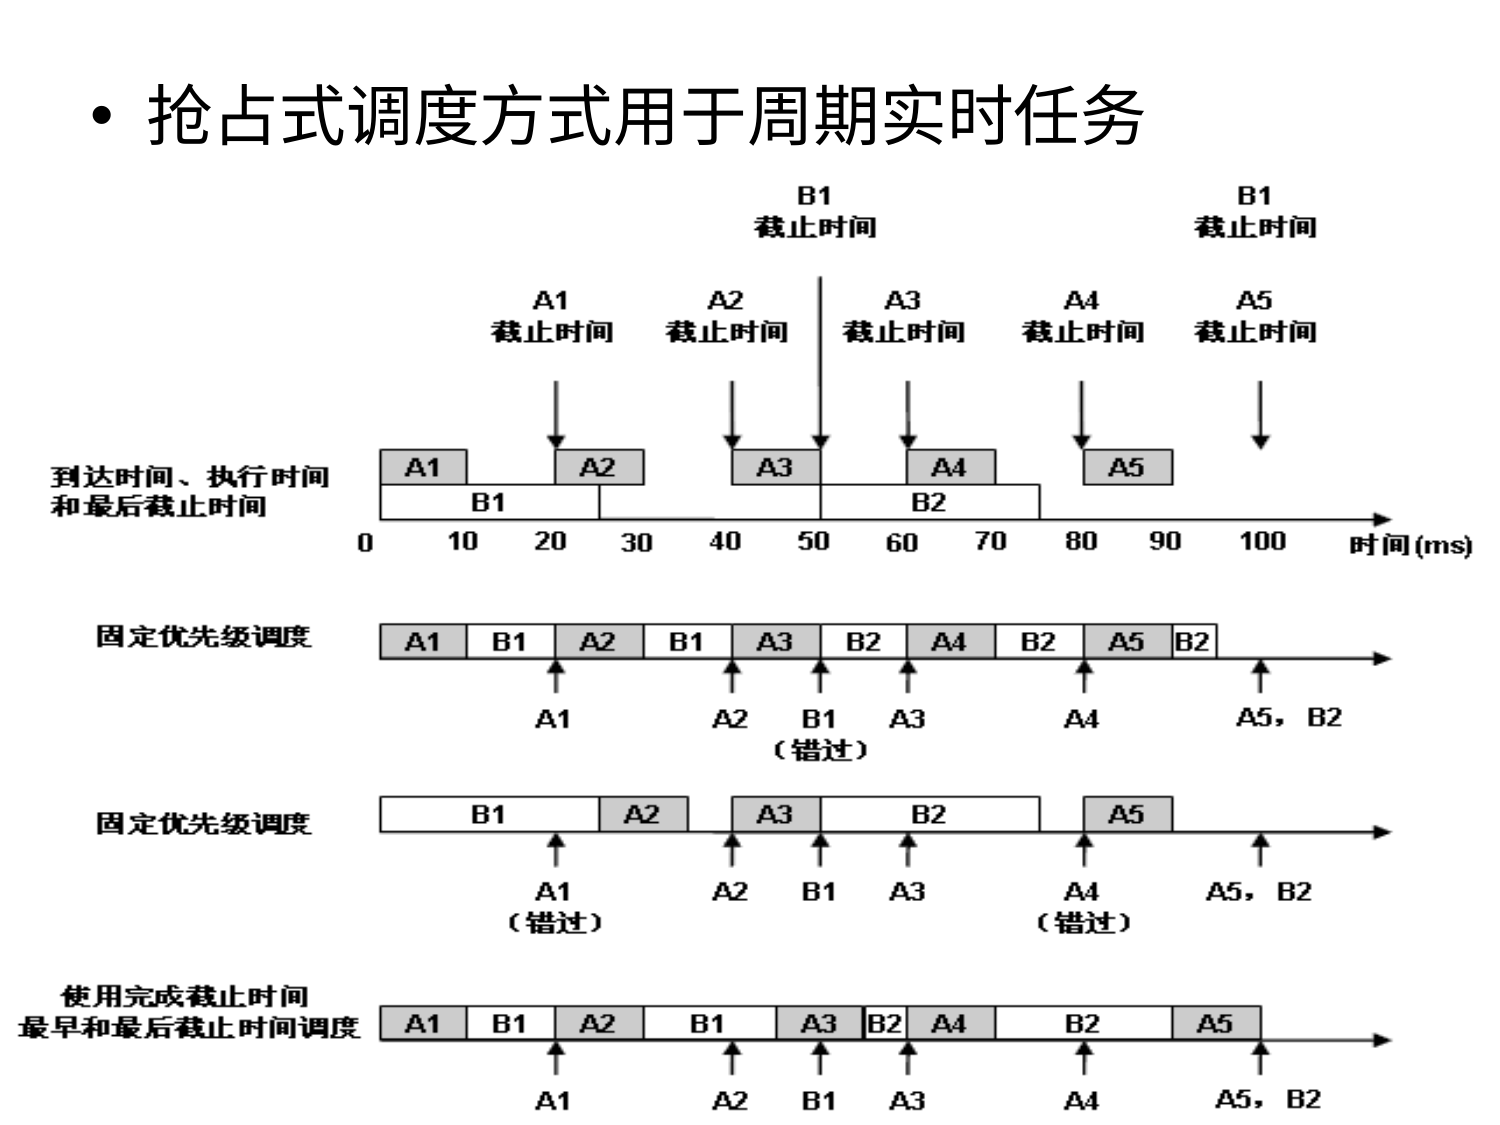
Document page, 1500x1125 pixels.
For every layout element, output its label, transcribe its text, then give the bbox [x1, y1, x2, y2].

list 抢占式调度方式用于周期实时任务 [75, 66, 1425, 171]
picture [0, 172, 1498, 1125]
